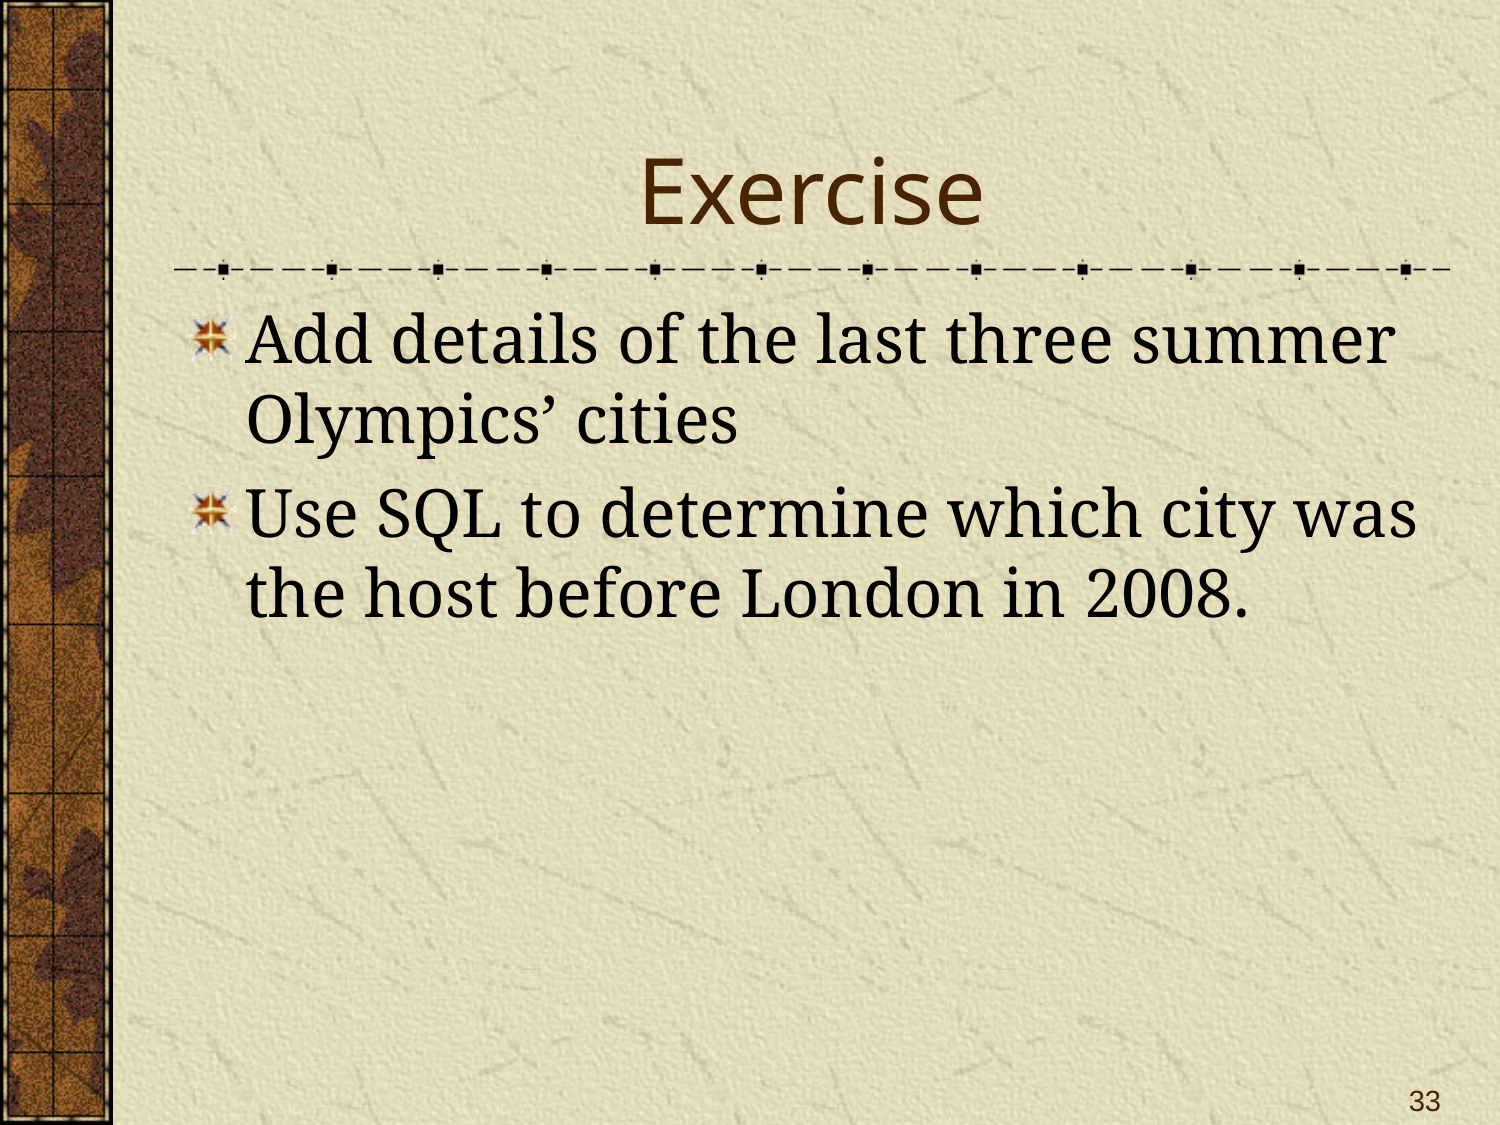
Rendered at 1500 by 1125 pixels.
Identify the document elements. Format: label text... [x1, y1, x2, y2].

title Exercise [174, 62, 1451, 251]
list Add details of the last three summer Olympics’ cities Use SQL to determine which city was the host before London in 2008. [173, 289, 1449, 965]
picture [0, 0, 1500, 1125]
slide_number 33 [1349, 1049, 1500, 1125]
